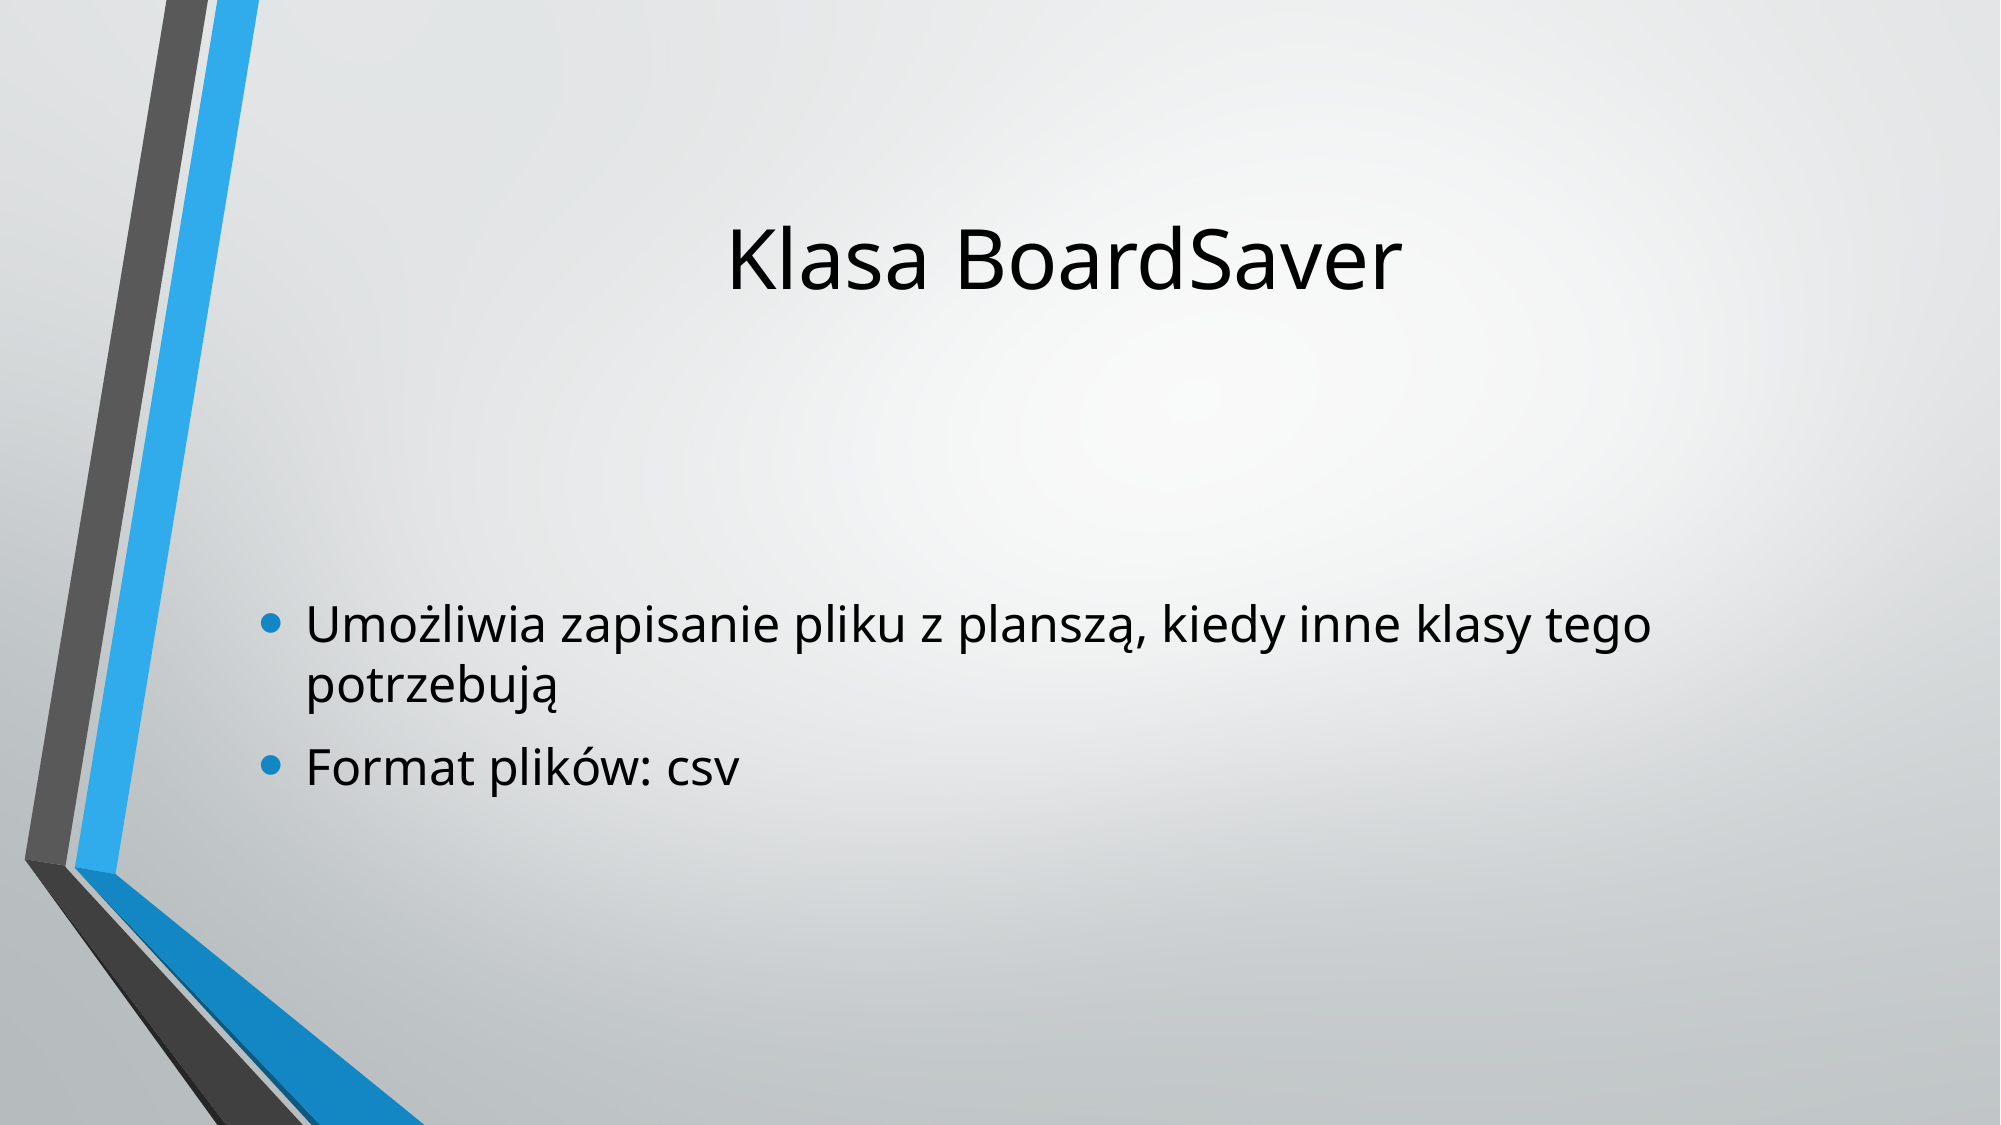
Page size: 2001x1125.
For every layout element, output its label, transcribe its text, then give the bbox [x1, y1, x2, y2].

title Klasa BoardSaver [243, 112, 1887, 400]
list Umożliwia zapisanie pliku z planszą, kiedy inne klasy tego potrzebują Format plików: csv [243, 437, 1887, 950]
